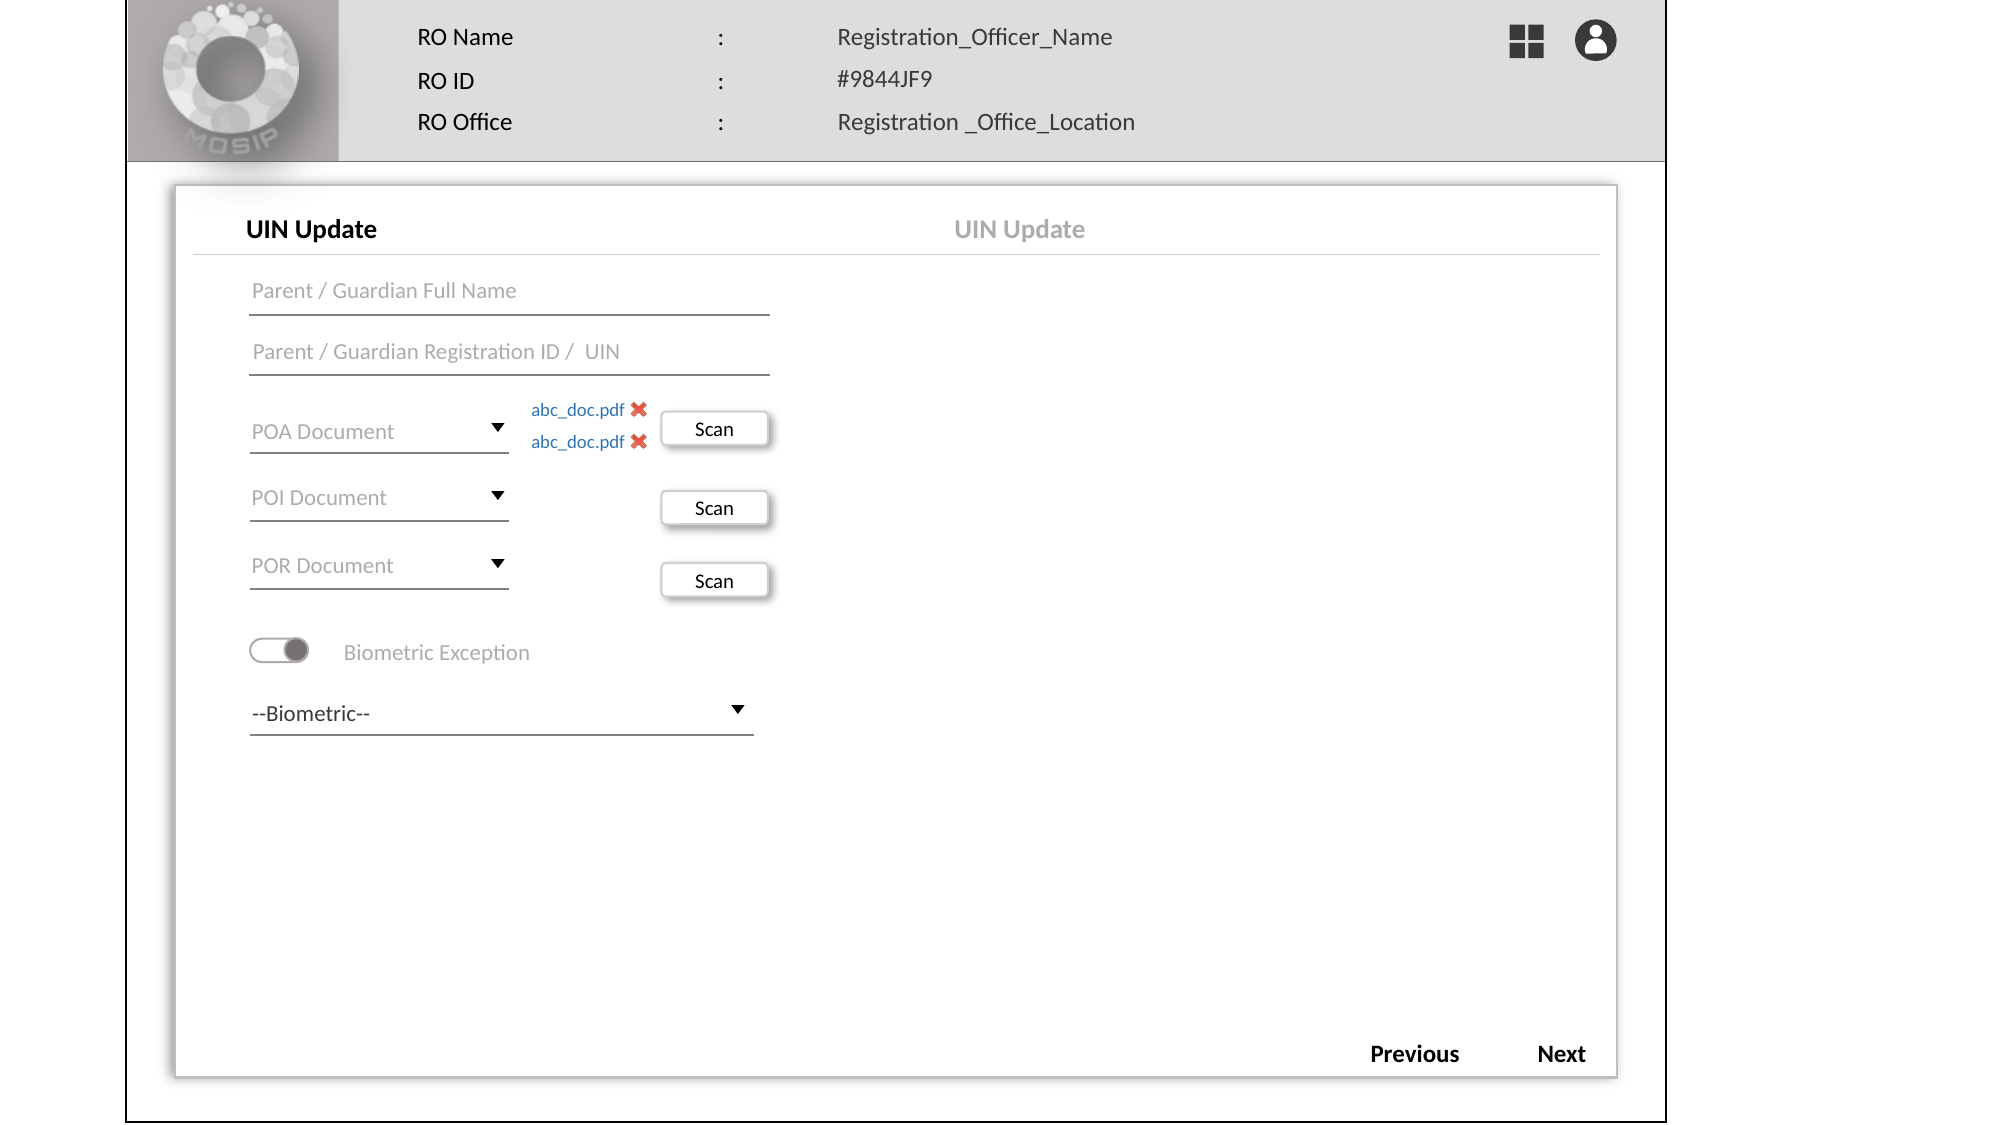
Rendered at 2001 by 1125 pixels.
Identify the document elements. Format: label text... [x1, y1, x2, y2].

text_box --Biometric-- [237, 691, 386, 734]
picture [629, 402, 647, 417]
text_box POI Document [236, 475, 403, 518]
text_box abc_doc.pdf [516, 422, 649, 460]
text_box UIN Update [939, 204, 1341, 252]
text_box POA Document [237, 408, 410, 452]
text_box [491, 423, 505, 433]
text_box Next [1522, 1029, 1602, 1075]
text_box [491, 491, 505, 501]
text_box [125, 0, 1667, 1123]
text_box Parent / Guardian Full Name [237, 268, 533, 311]
text_box Scan [660, 410, 769, 447]
text_box POR Document [236, 543, 410, 586]
text_box Scan [660, 561, 769, 598]
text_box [127, 0, 1668, 163]
text_box Biometric Exception [329, 630, 546, 673]
text_box Previous [1355, 1029, 1475, 1075]
text_box UIN Update [231, 203, 565, 252]
text_box Scan [660, 489, 769, 526]
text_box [250, 638, 308, 663]
text_box abc_doc.pdf [516, 390, 649, 422]
picture [629, 434, 647, 449]
text_box [491, 559, 505, 569]
text_box [731, 705, 745, 715]
text_box Parent / Guardian Registration ID / UIN [238, 328, 636, 371]
